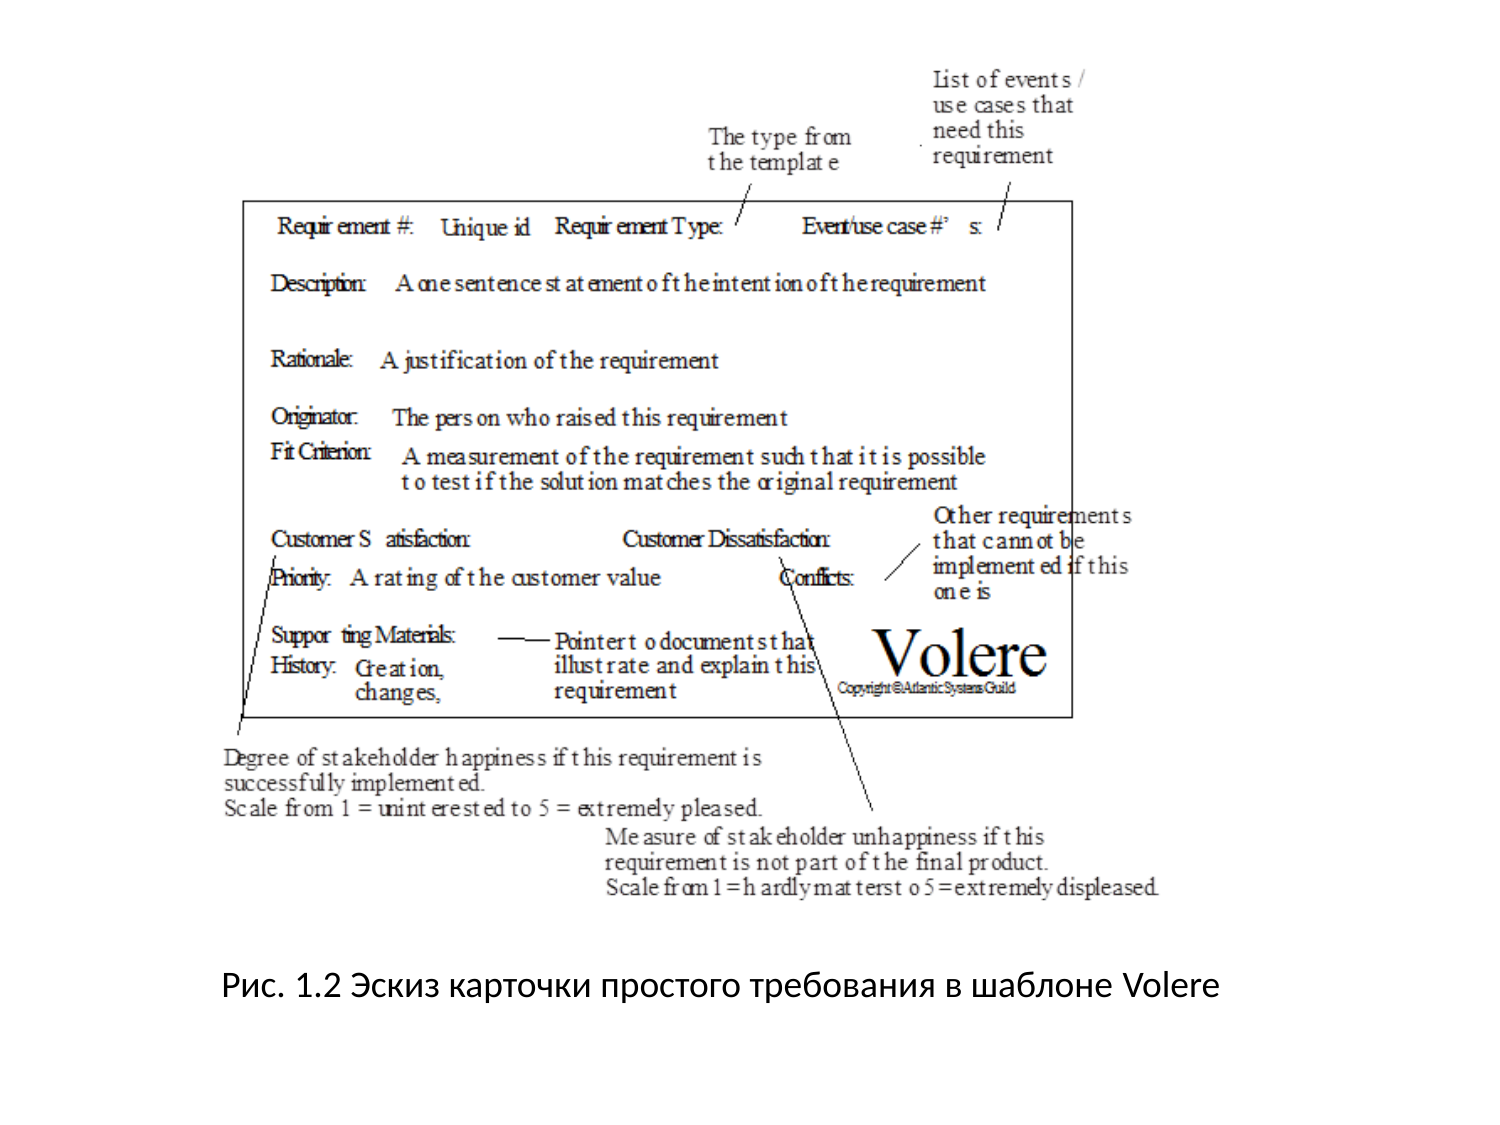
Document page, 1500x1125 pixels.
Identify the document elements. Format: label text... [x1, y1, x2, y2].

picture [209, 66, 1177, 909]
text_box Рис. 1.2 Эскиз карточки простого требования в шаблоне Volere [206, 952, 1365, 1012]
